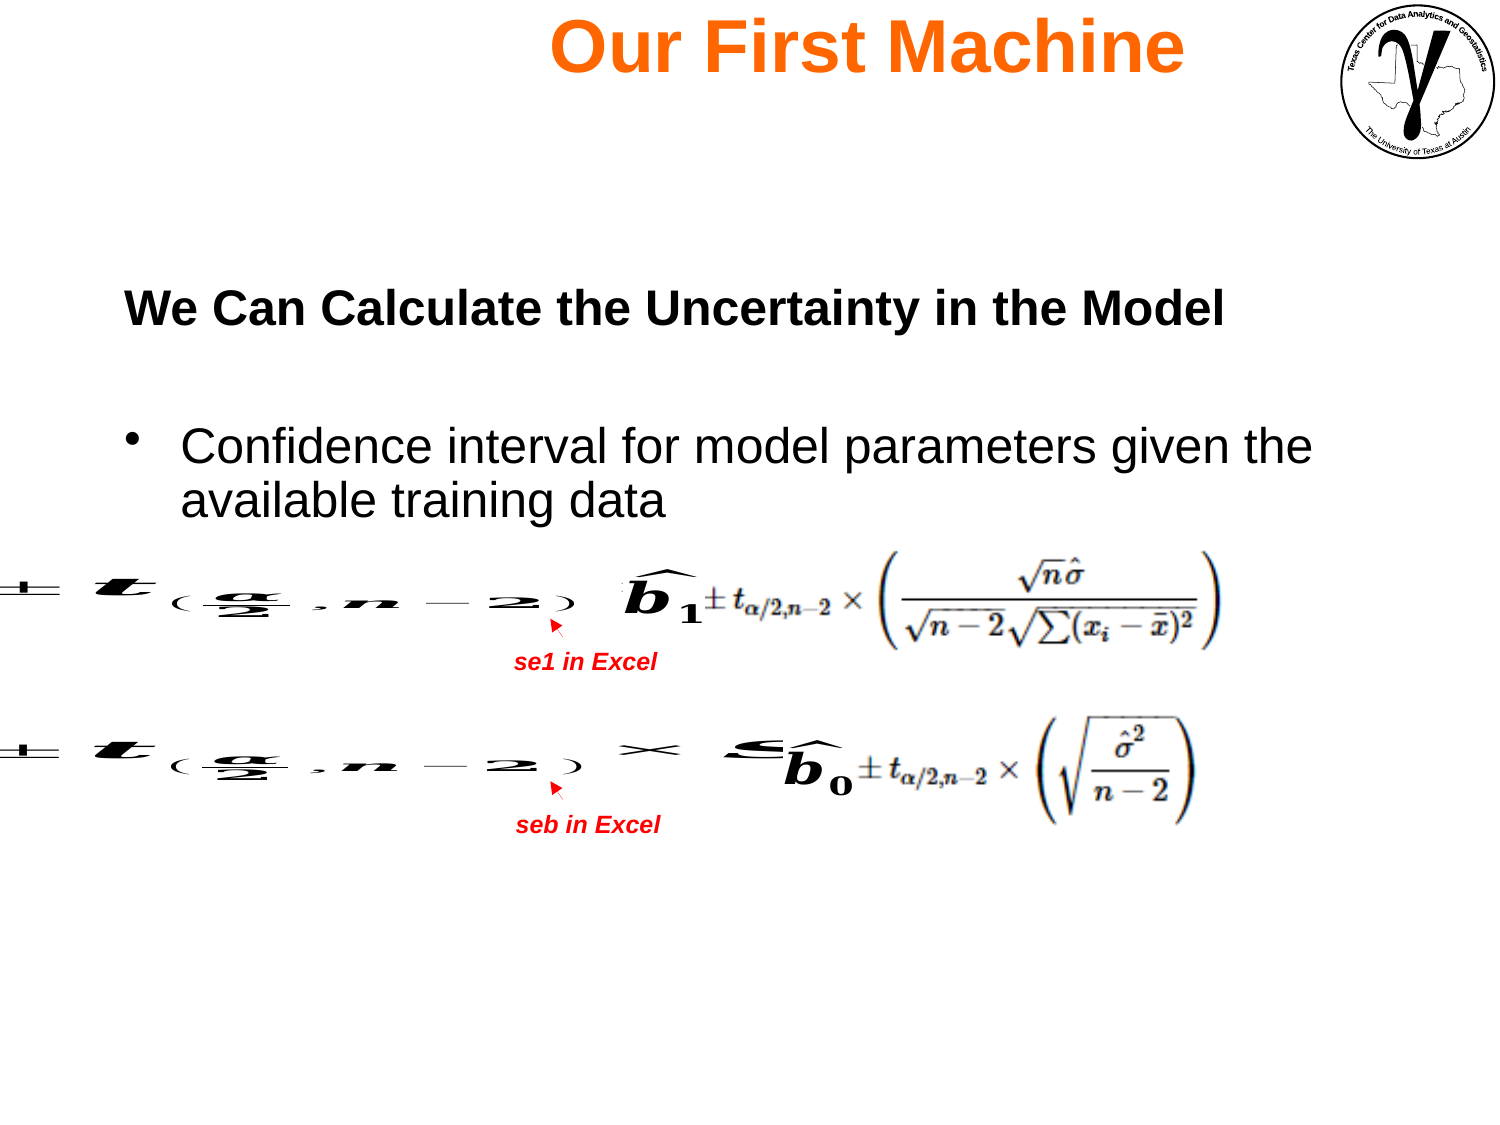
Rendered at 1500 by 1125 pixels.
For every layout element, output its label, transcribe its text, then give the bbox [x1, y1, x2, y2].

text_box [550, 618, 564, 638]
text_box seb in Excel [500, 800, 676, 846]
title Our First Machine [368, 0, 1369, 188]
text_box se1 in Excel [499, 638, 664, 683]
picture [792, 694, 1250, 857]
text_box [550, 780, 564, 800]
picture [662, 524, 1251, 675]
list We Can Calculate the Uncertainty in the Model Confidence interval for model parameters given the available training data [99, 275, 1375, 420]
